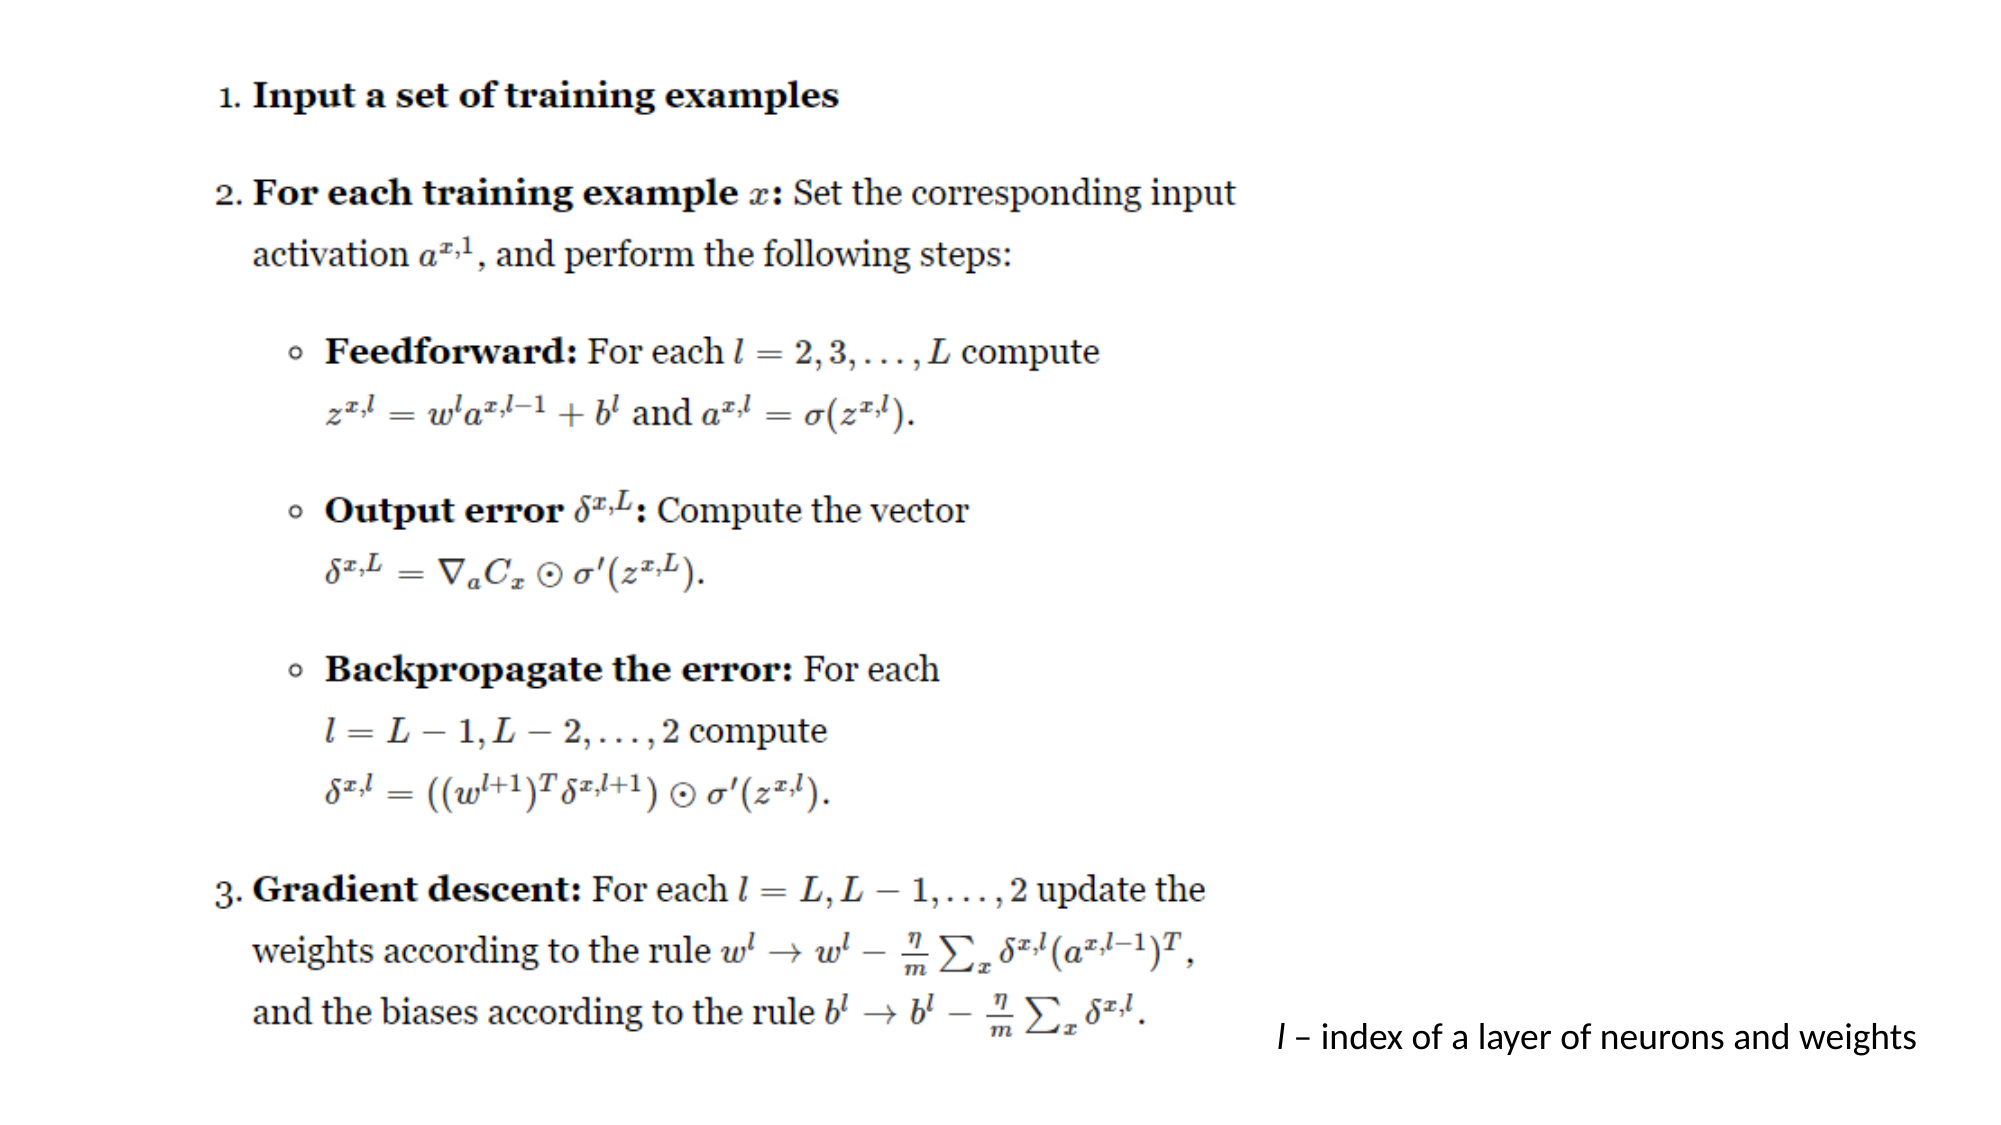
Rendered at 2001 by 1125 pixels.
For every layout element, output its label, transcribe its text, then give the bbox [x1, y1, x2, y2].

text_box l – index of a layer of neurons and weights [1262, 1004, 1933, 1065]
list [195, 59, 1259, 1066]
